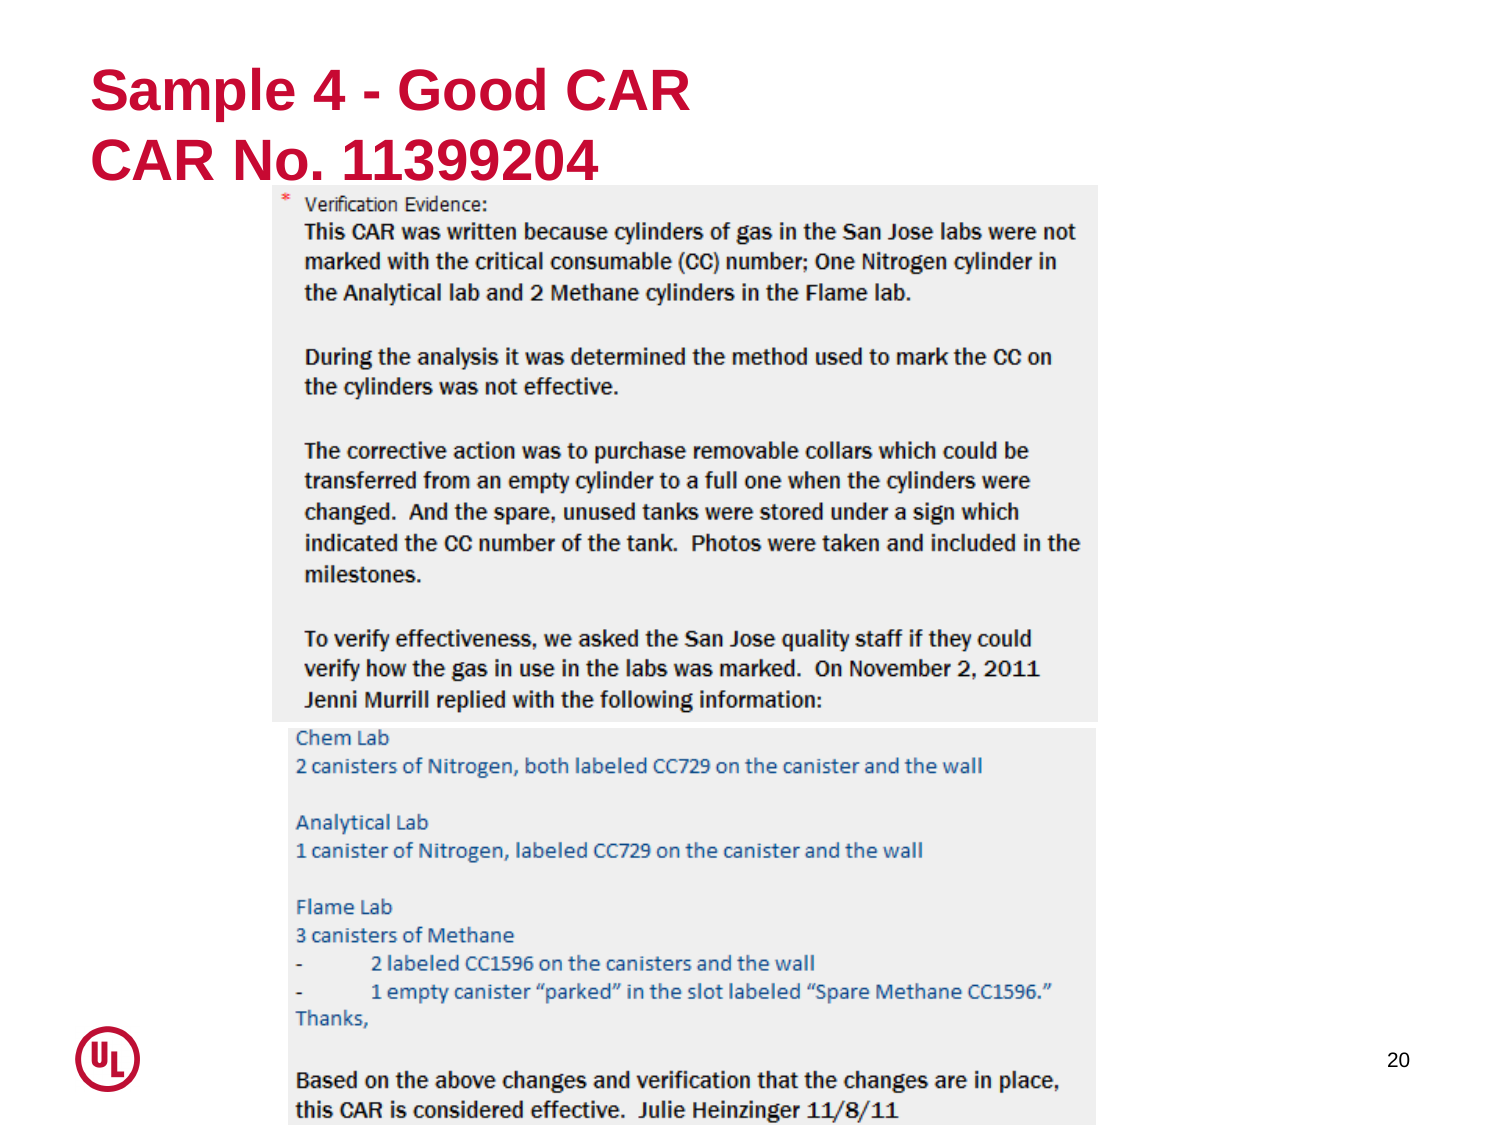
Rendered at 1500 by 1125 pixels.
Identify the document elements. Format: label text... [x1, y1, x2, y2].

title Sample 4 - Good CAR CAR No. 11399204 [75, 45, 1425, 233]
picture [75, 1026, 140, 1092]
picture [271, 185, 1098, 722]
slide_number 20 [1319, 1029, 1425, 1090]
picture [288, 728, 1096, 1125]
